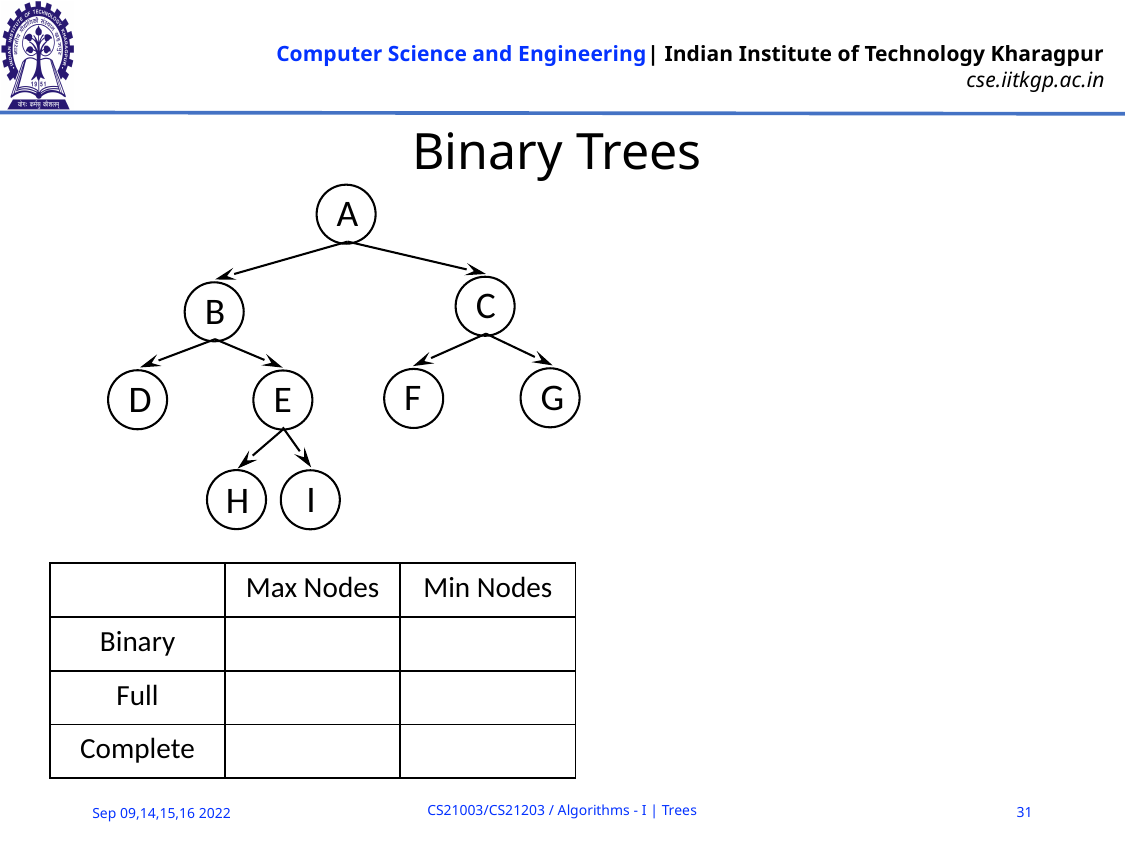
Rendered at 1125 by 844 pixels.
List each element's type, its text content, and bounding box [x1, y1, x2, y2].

footer CS21003/CS21203 / Algorithms - I | Trees [185, 787, 940, 833]
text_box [108, 181, 580, 530]
picture [1, 1, 74, 110]
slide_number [77, 798, 274, 844]
title Binary Trees [35, 78, 1078, 221]
slide_number 31 [992, 790, 1048, 836]
